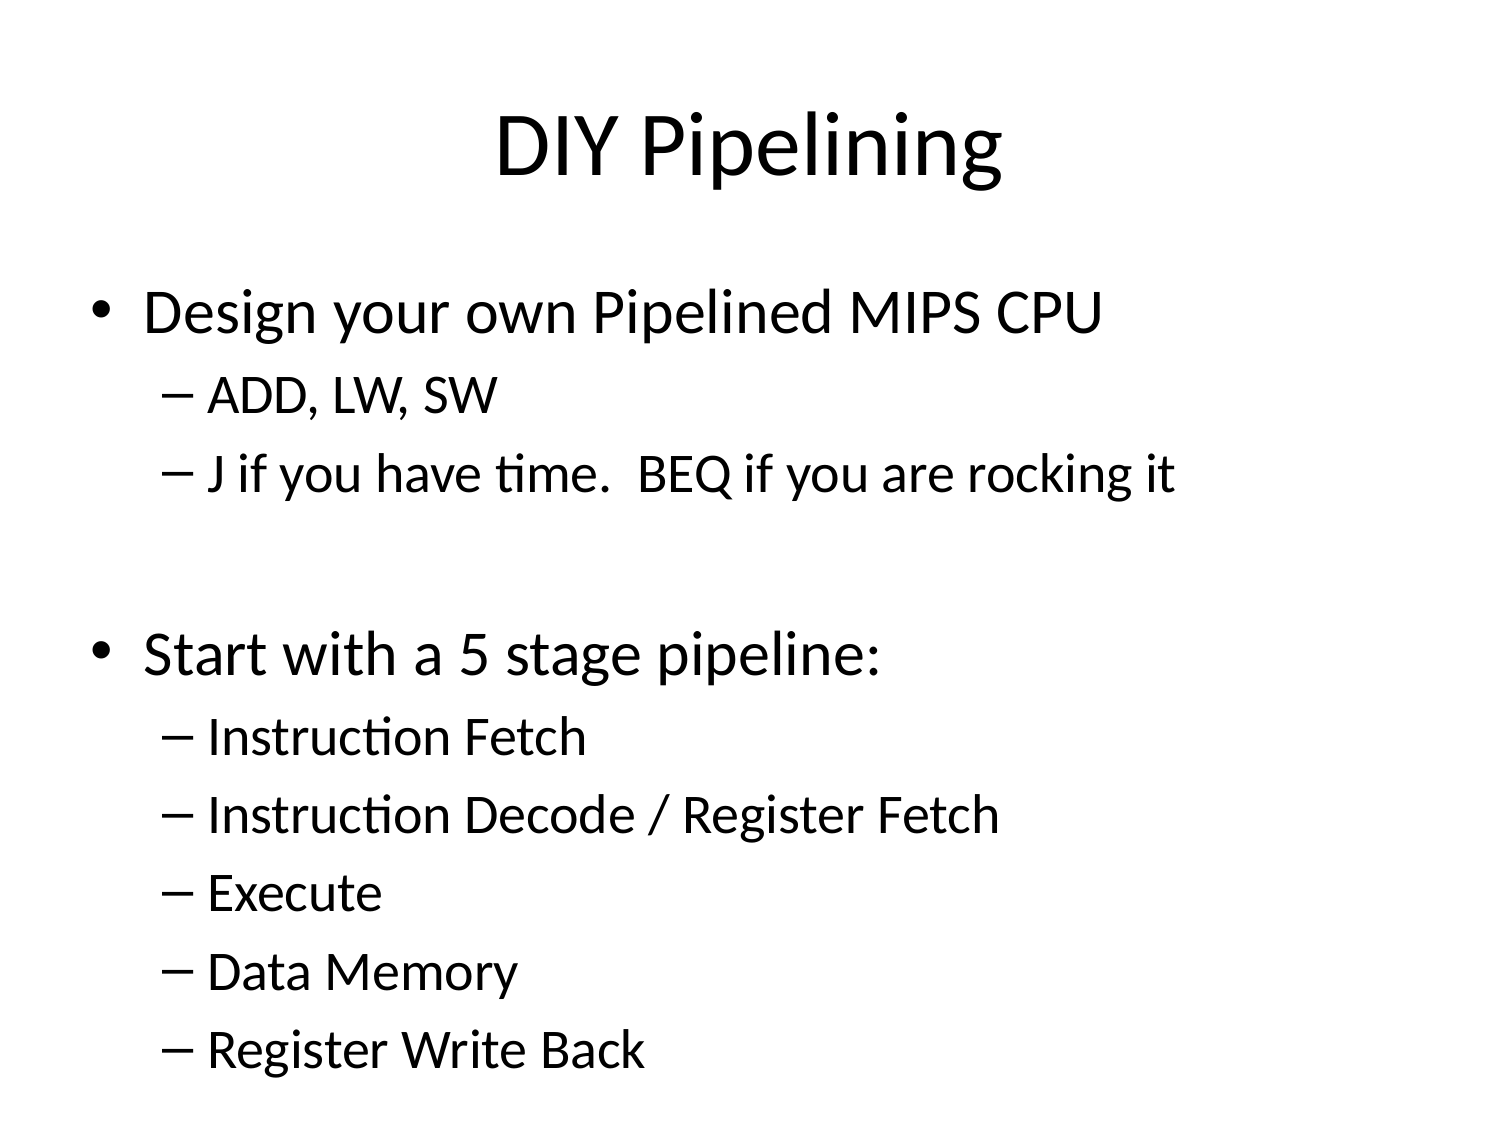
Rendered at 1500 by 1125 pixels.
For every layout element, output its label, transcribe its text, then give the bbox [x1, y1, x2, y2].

list Design your own Pipelined MIPS CPU ADD, LW, SW J if you have time. BEQ if you are rocking it Start with a 5 stage pipeline: Instruction Fetch Instruction Decode / Register Fetch Execute Data Memory Register Write Back [75, 262, 1425, 1088]
title DIY Pipelining [75, 45, 1425, 233]
